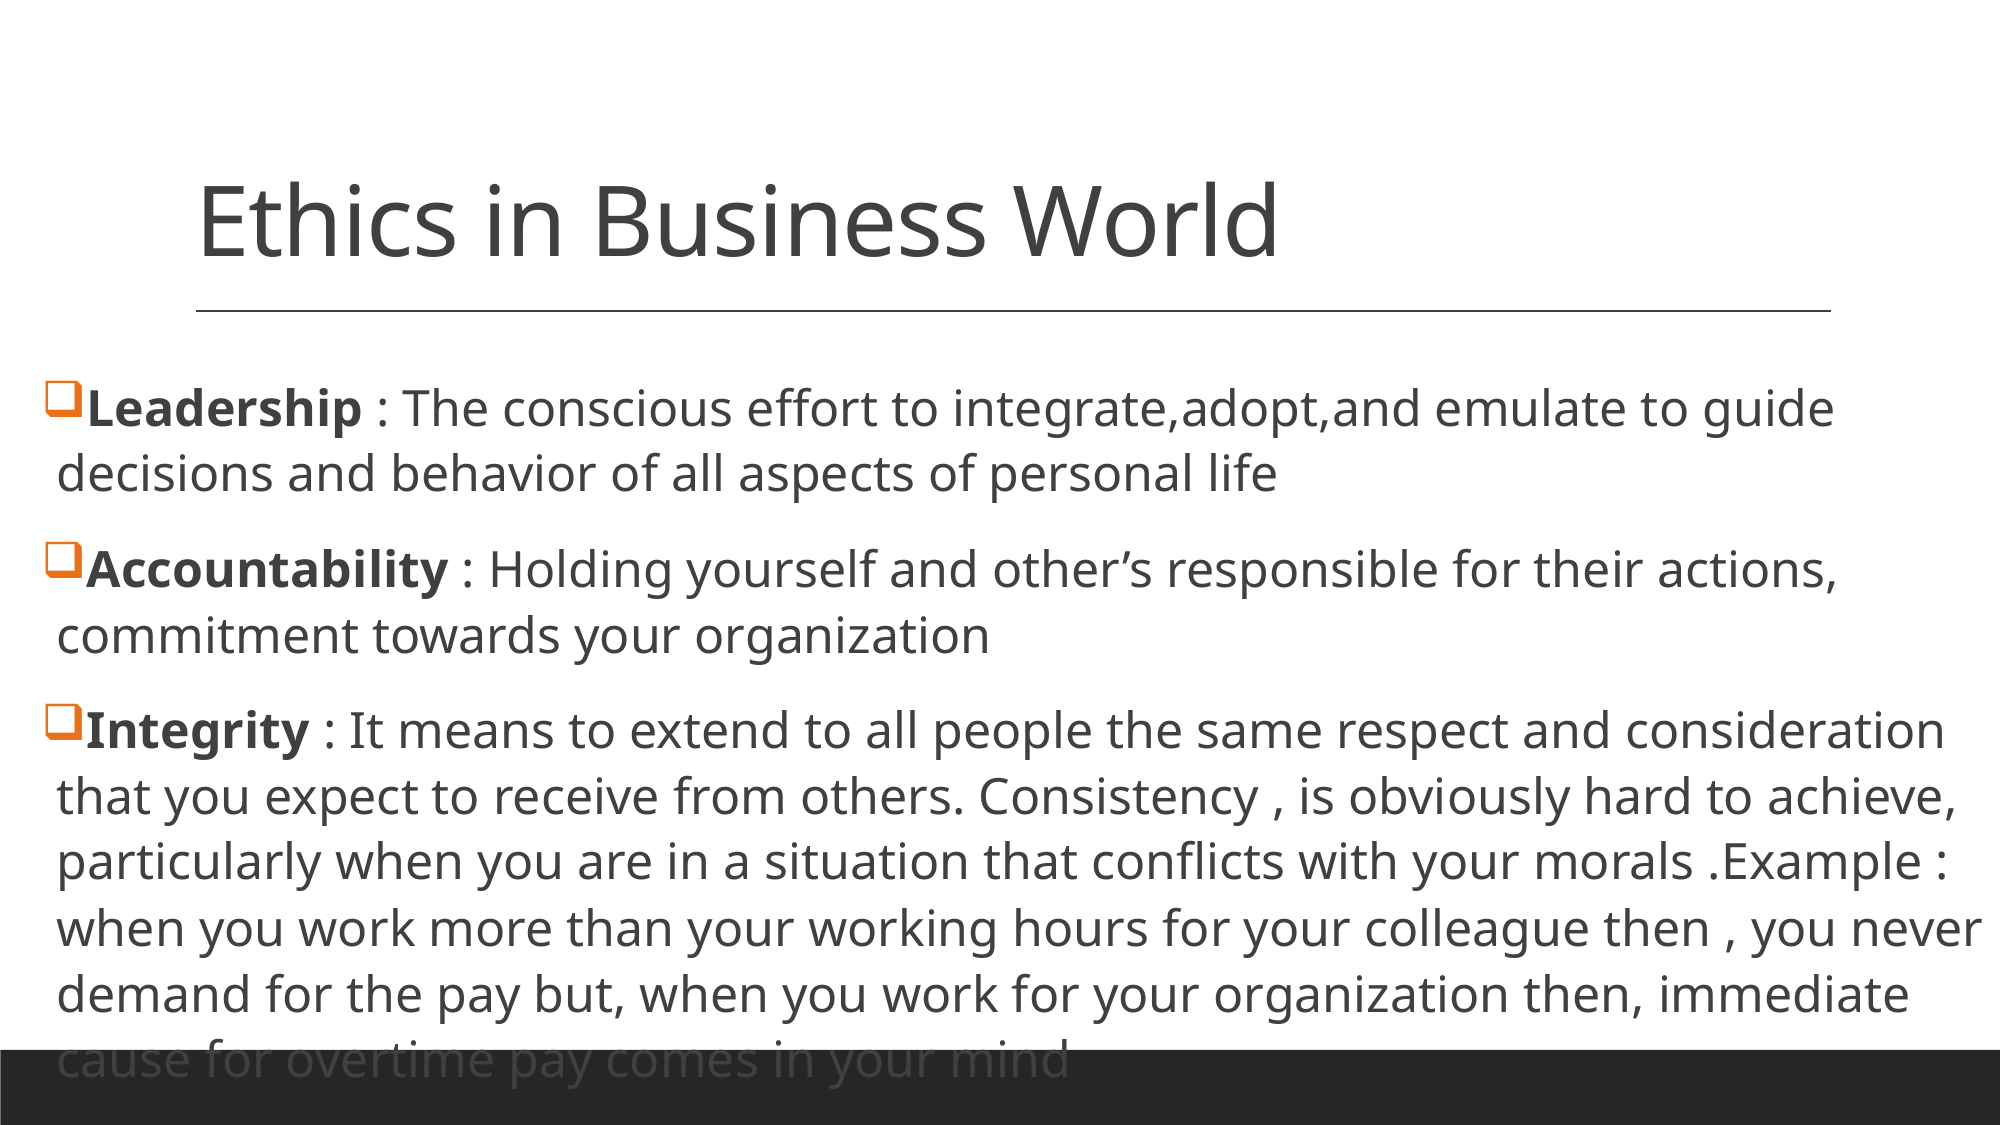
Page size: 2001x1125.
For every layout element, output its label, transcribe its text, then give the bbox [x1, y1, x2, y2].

title Ethics in Business World [180, 47, 1830, 285]
list Leadership : The conscious effort to integrate,adopt,and emulate to guide decisions and behavior of all aspects of personal life Accountability : Holding yourself and other’s responsible for their actions, commitment towards your organization Integrity : It means to extend to all people the same respect and consideration that you expect to receive from others. Consistency , is obviously hard to achieve, particularly when you are in a situation that conflicts with your morals .Example : when you work more than your working hours for your colleague then , you never demand for the pay but, when you work for your organization then, immediate cause for overtime pay comes in your mind [41, 362, 2000, 1095]
